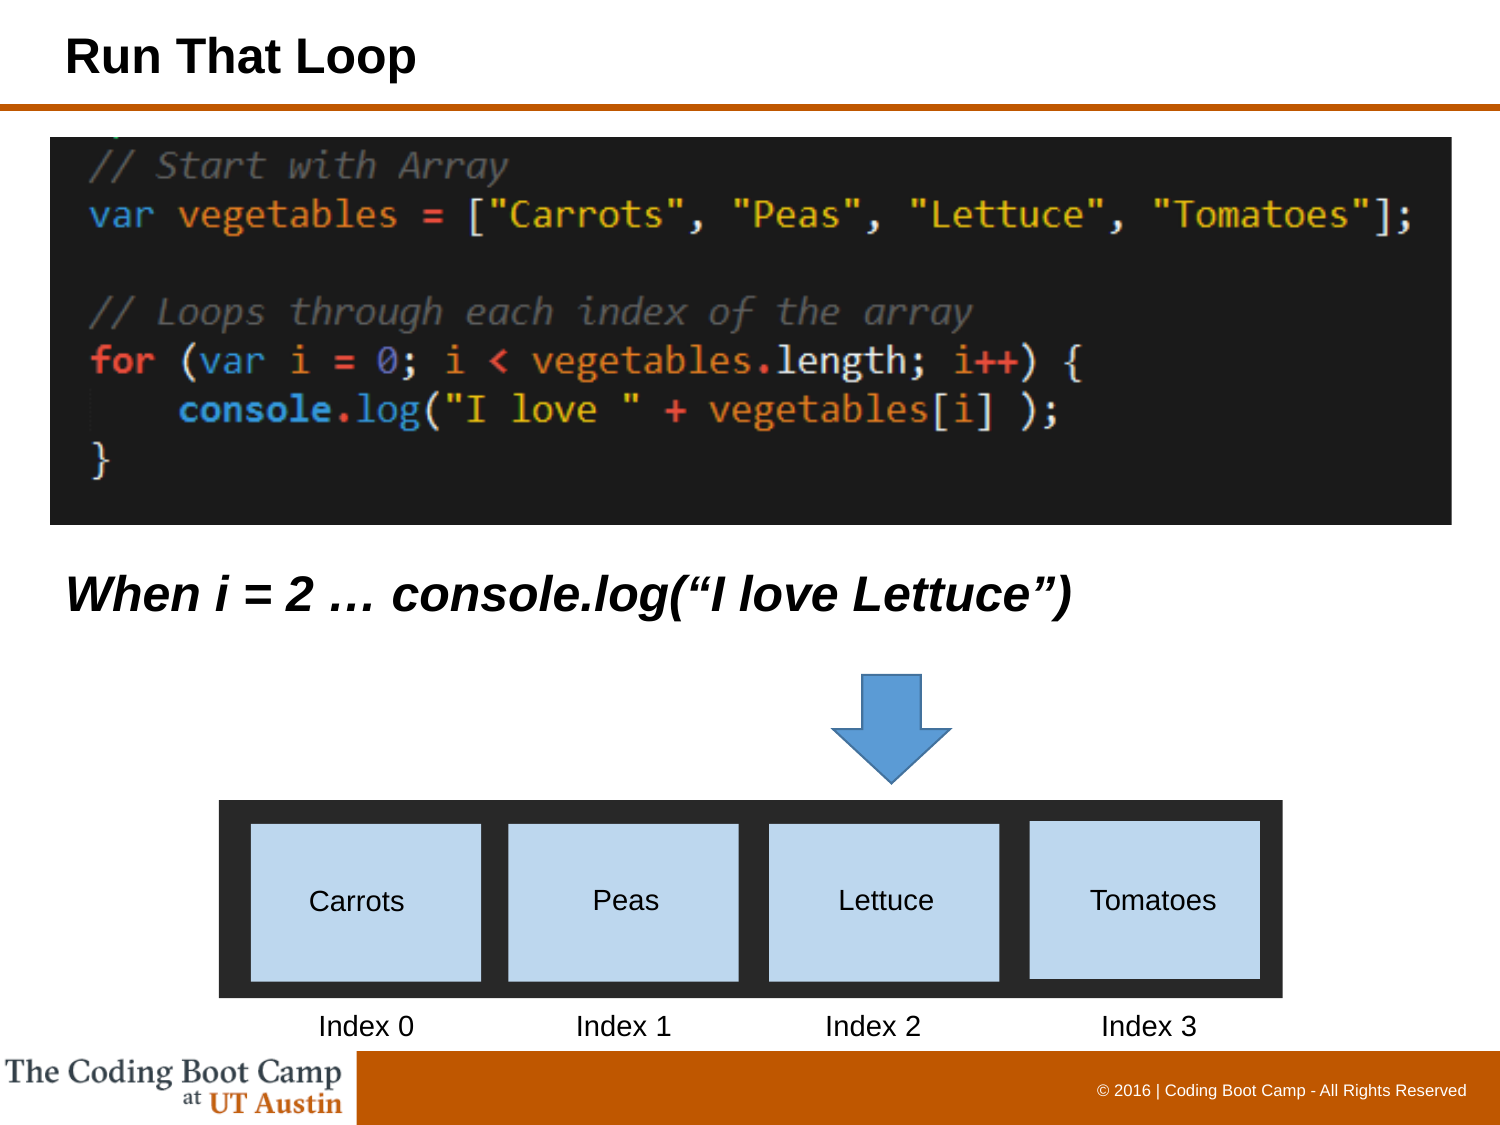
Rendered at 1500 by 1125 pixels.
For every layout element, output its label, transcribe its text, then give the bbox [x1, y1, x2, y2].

text_box [830, 673, 953, 785]
picture [0, 1050, 357, 1125]
text_box Run That Loop [49, 16, 1188, 91]
picture [49, 137, 1452, 525]
text_box When i = 2 … console.log(“I love Lettuce”) [49, 548, 1113, 635]
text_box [218, 799, 1283, 1050]
